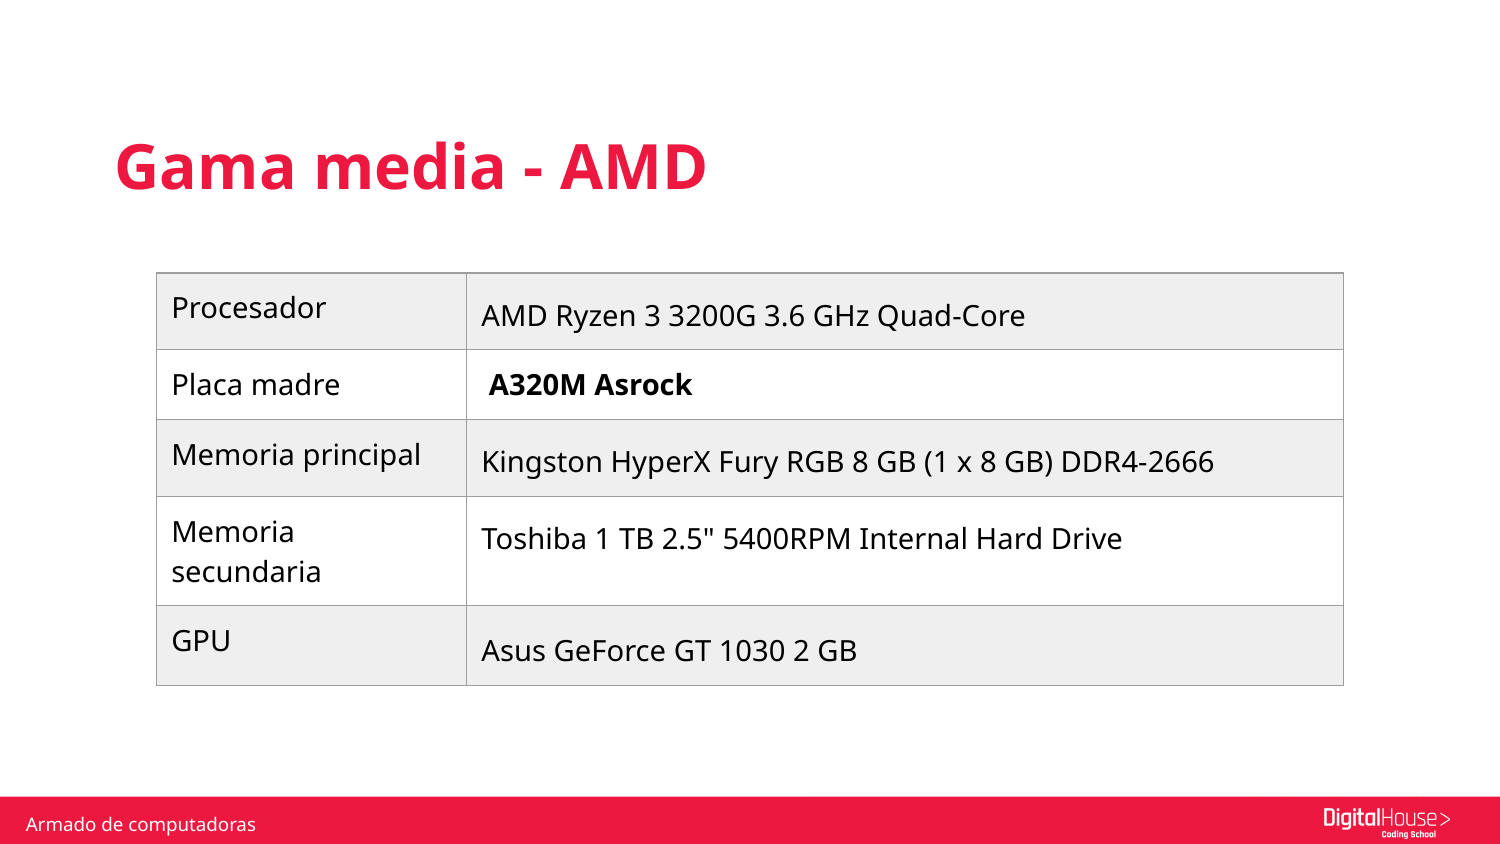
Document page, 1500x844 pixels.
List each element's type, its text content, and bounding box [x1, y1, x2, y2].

table_cell Kingston HyperX Fury RGB 8 GB (1 x 8 GB) DDR4-2666 [467, 420, 1343, 496]
picture [1324, 808, 1450, 839]
table_cell Toshiba 1 TB 2.5" 5400RPM Internal Hard Drive [467, 497, 1343, 605]
table_header AMD Ryzen 3 3200G 3.6 GHz Quad-Core [467, 274, 1343, 349]
table_cell Placa madre [157, 350, 466, 419]
table_cell Memoria secundaria [157, 497, 466, 605]
table_cell GPU [157, 606, 466, 685]
table_cell A320M Asrock [467, 350, 1343, 419]
text_box Gama media - AMD [101, 99, 1361, 240]
table_cell Asus GeForce GT 1030 2 GB [467, 606, 1343, 685]
table_cell Memoria principal [157, 420, 466, 496]
table_header Procesador [157, 274, 466, 349]
